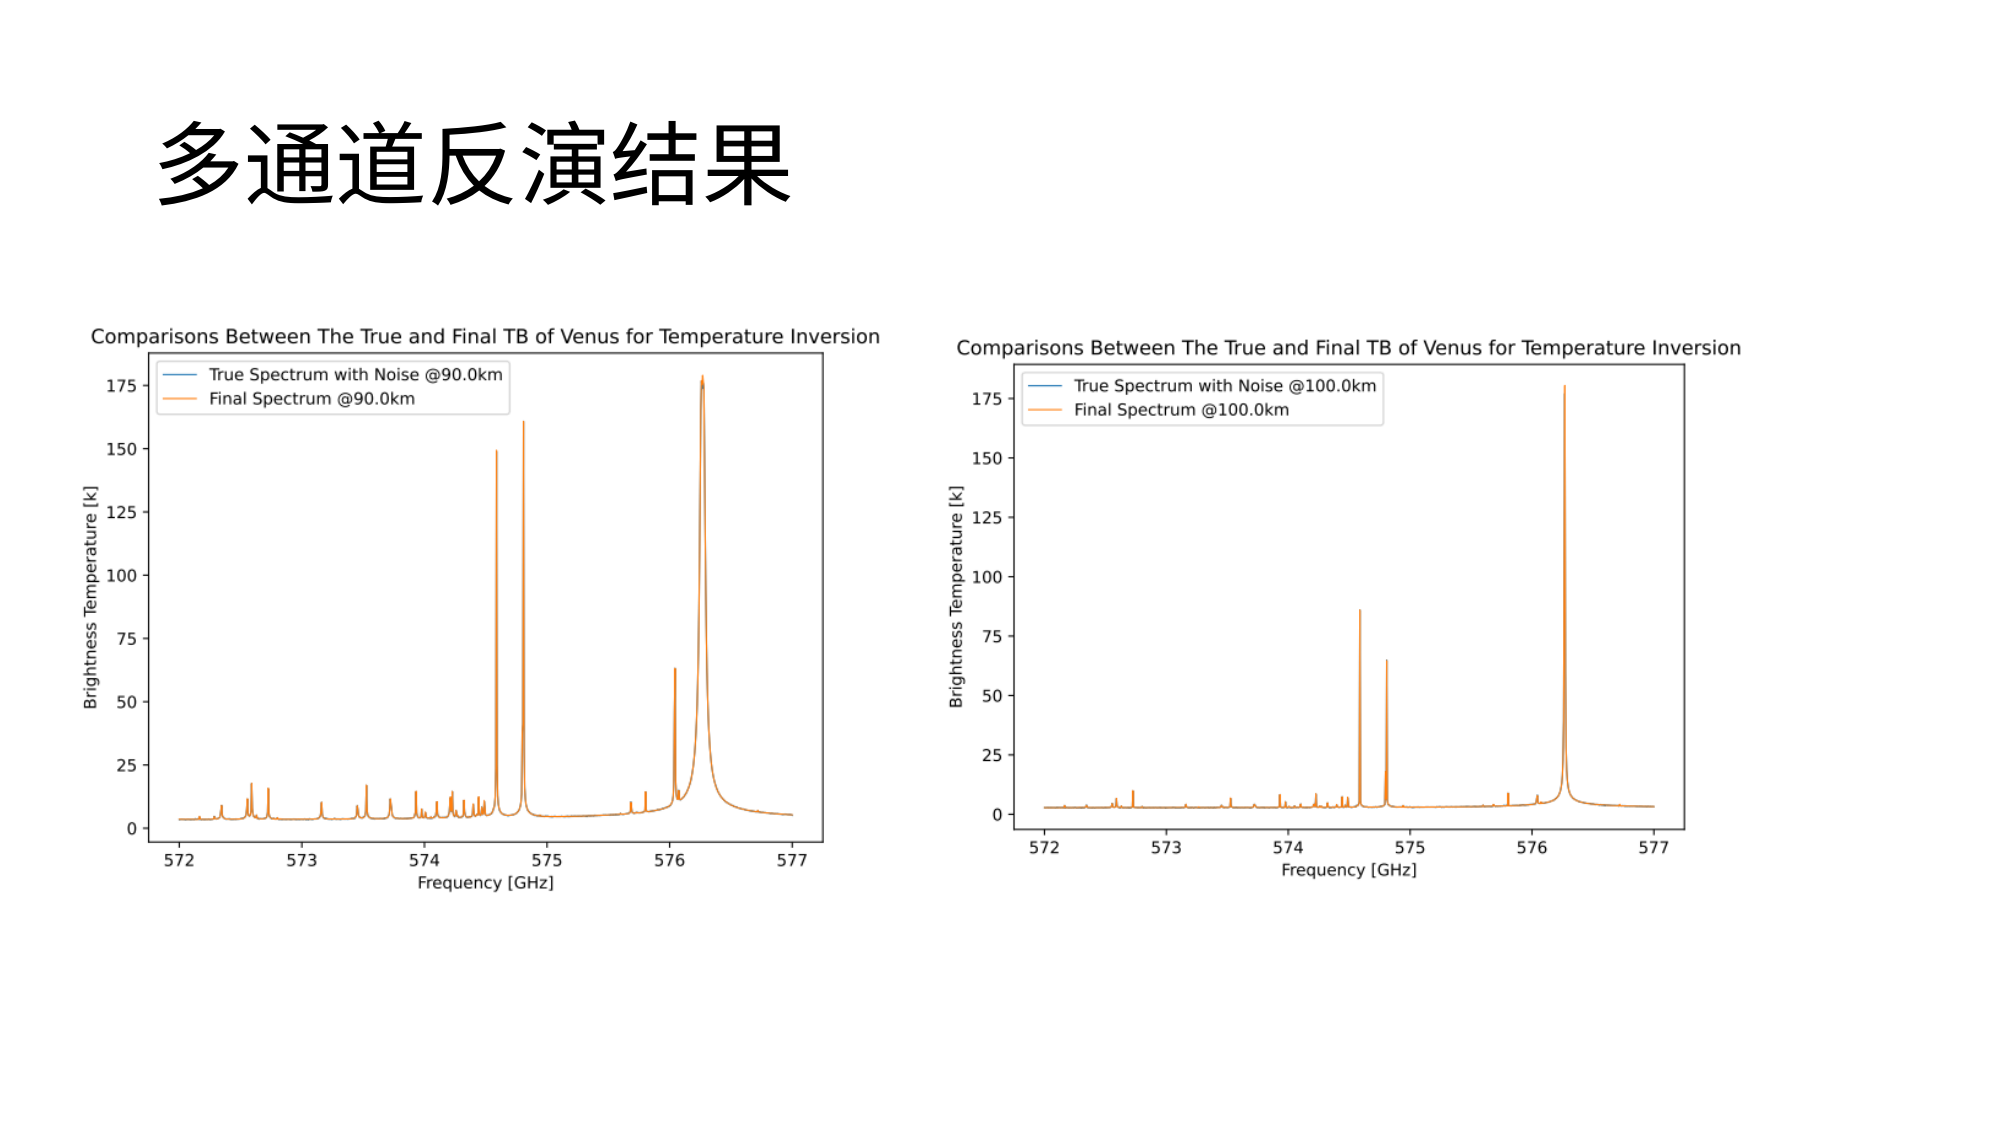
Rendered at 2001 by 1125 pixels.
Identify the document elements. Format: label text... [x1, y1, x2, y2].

title 多通道反演结果 [137, 59, 1863, 278]
picture [40, 277, 1769, 910]
